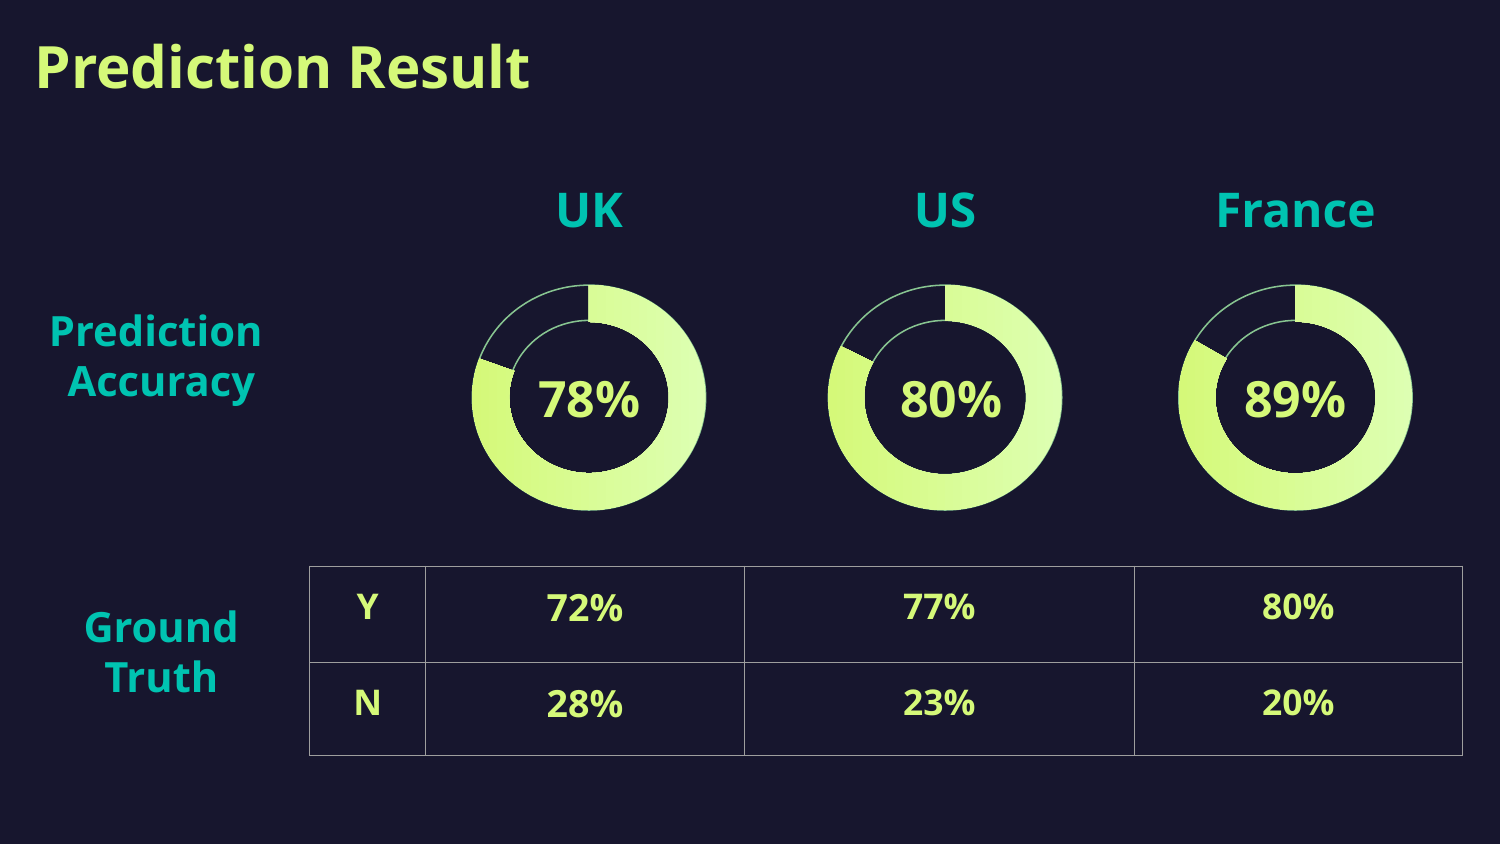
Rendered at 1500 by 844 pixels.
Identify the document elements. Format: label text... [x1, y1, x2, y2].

text_box 89% [1226, 360, 1365, 435]
text_box Ground Truth [65, 588, 258, 713]
title Prediction Result [19, 18, 1284, 113]
table_cell N [310, 663, 425, 755]
text_box UK [467, 168, 711, 249]
table_cell 23% [745, 663, 1134, 755]
text_box [841, 285, 945, 362]
text_box US [823, 168, 1067, 249]
table_cell 20% [1135, 663, 1462, 755]
text_box Prediction Accuracy [20, 292, 302, 417]
table_header 80% [1135, 567, 1462, 662]
table_header 77% [745, 567, 1134, 662]
table_cell 28% [426, 663, 744, 755]
text_box [1178, 285, 1413, 511]
text_box 80% [876, 360, 1026, 435]
table_header Y [310, 567, 425, 662]
text_box [479, 285, 588, 370]
text_box France [1174, 168, 1417, 249]
text_box [472, 285, 706, 511]
text_box [1195, 285, 1295, 358]
table_header 72% [426, 567, 744, 662]
text_box [828, 285, 1062, 511]
text_box 78% [520, 360, 658, 435]
